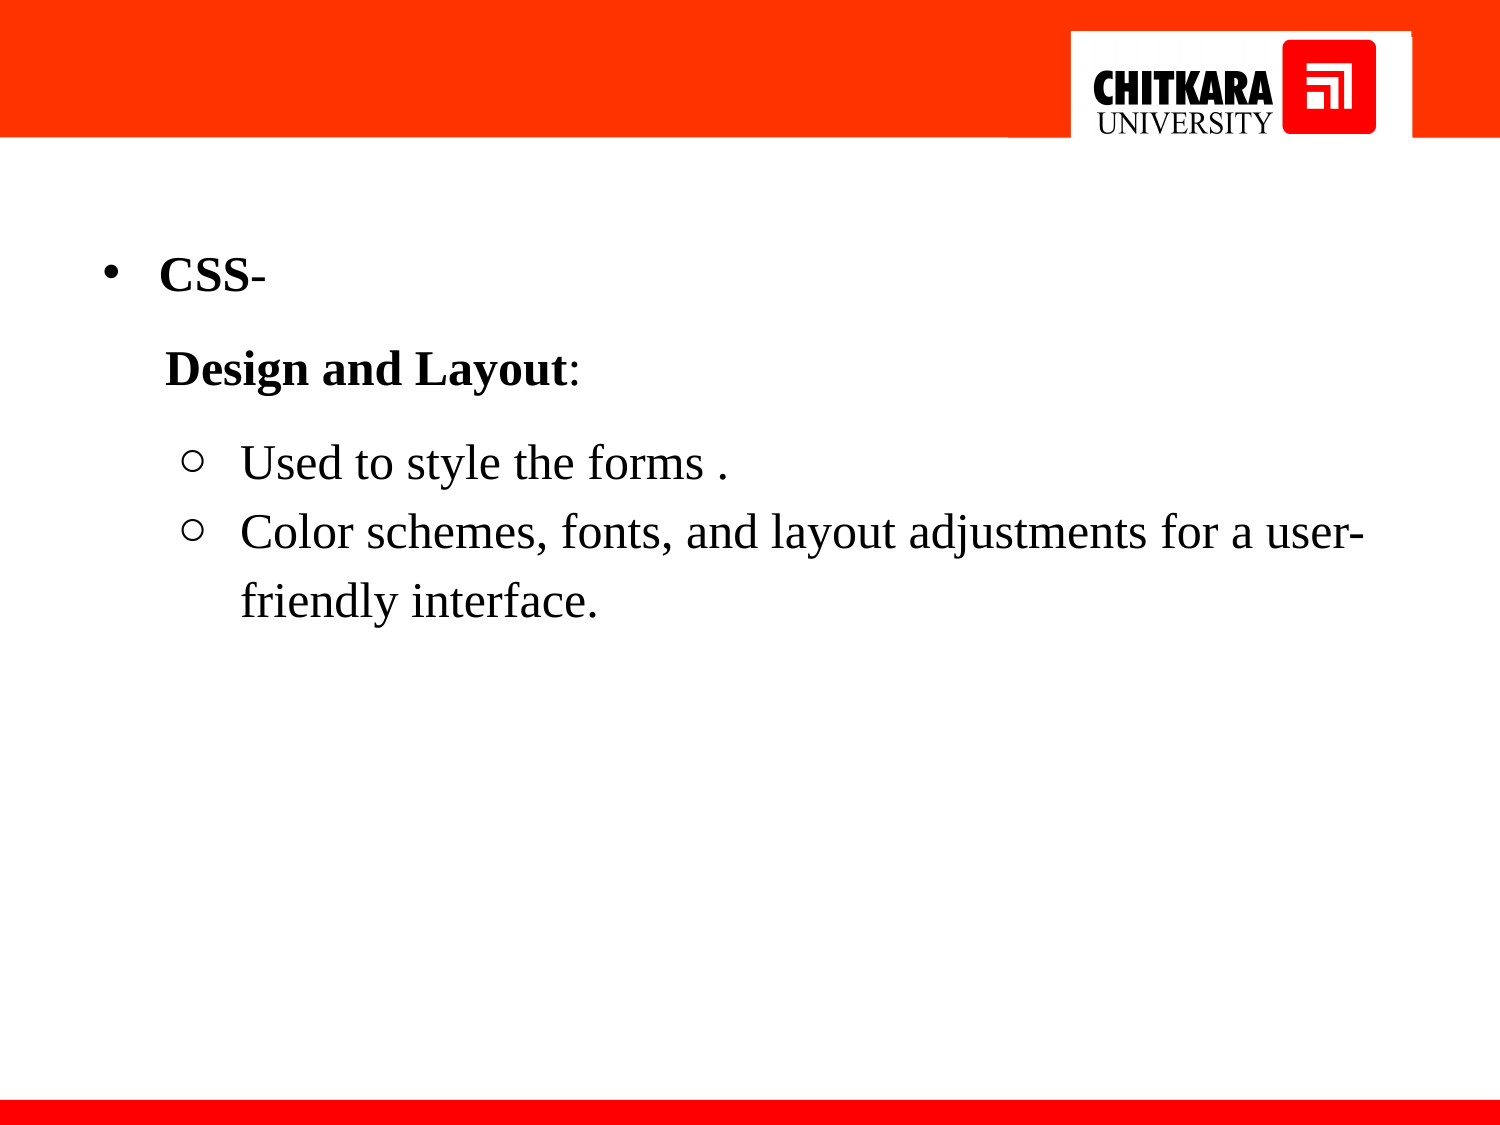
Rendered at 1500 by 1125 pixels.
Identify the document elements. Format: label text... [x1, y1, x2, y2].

list CSS- Design and Layout: Used to style the forms . Color schemes, fonts, and layout adjustments for a user-friendly interface. [74, 224, 1426, 968]
picture [1074, 37, 1391, 138]
